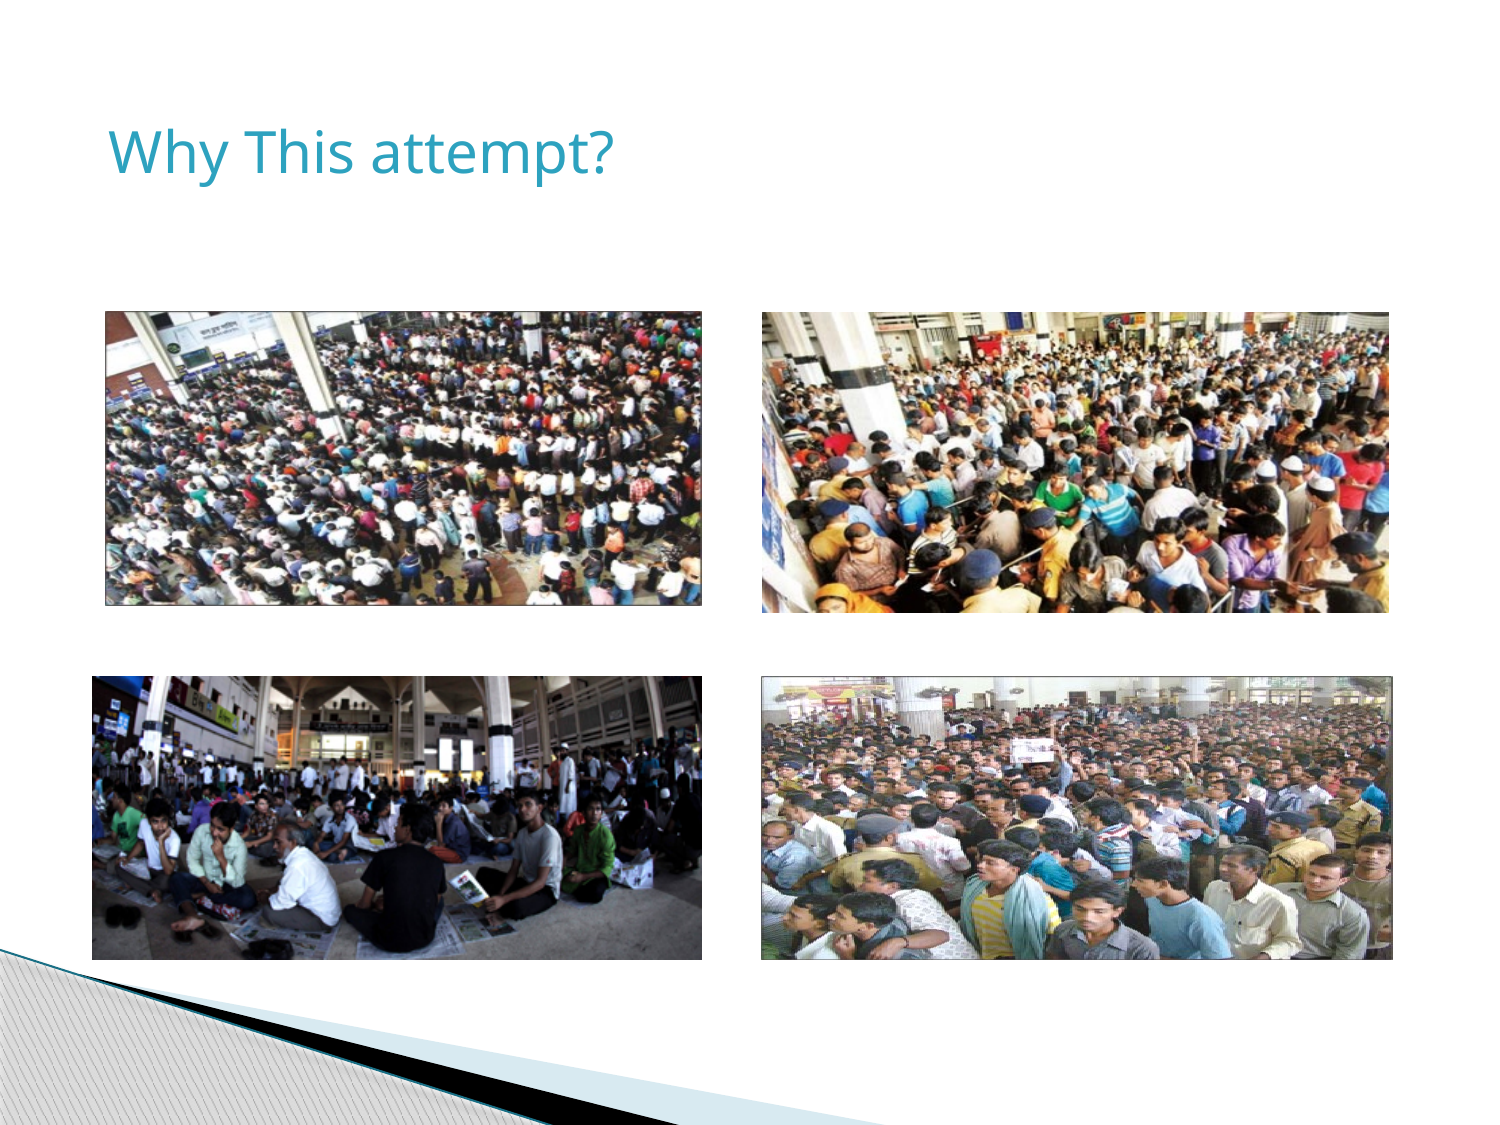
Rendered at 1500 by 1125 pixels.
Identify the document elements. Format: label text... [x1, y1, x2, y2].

title Why This attempt? [94, 50, 1407, 250]
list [92, 676, 702, 960]
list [762, 312, 1390, 613]
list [761, 676, 1394, 960]
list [105, 310, 702, 606]
